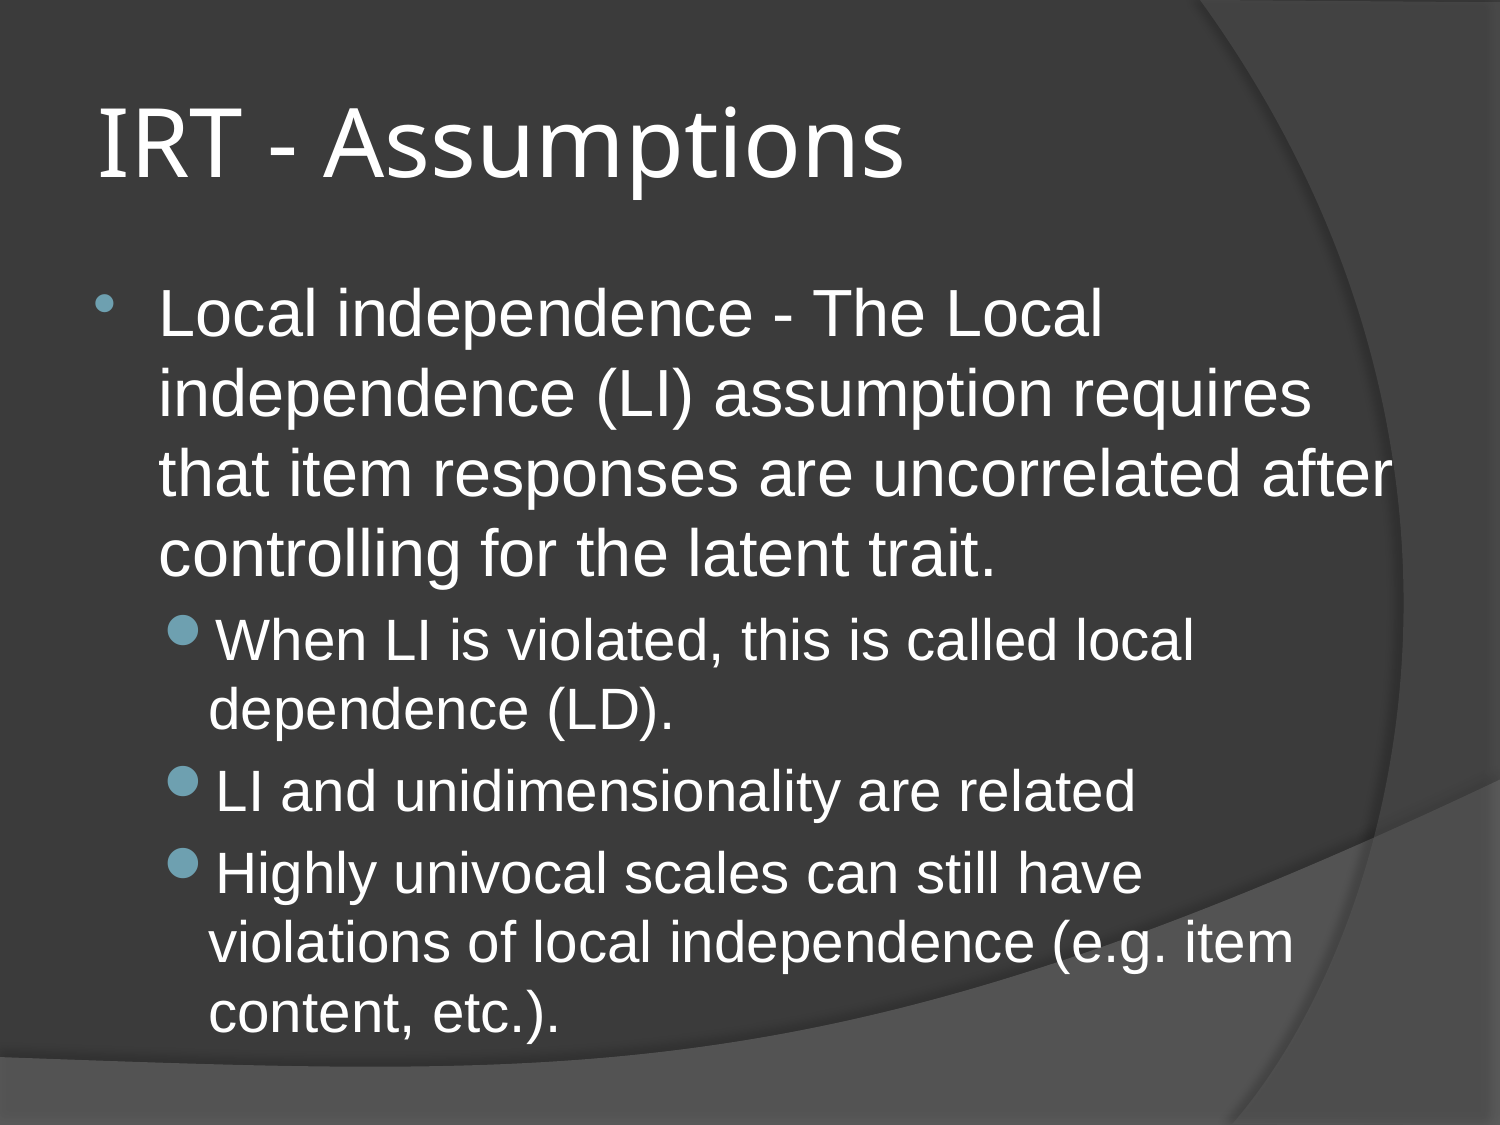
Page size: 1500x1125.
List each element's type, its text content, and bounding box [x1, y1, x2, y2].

list Local independence - The Local independence (LI) assumption requires that item responses are uncorrelated after controlling for the latent trait. When LI is violated, this is called local dependence (LD). LI and unidimensionality are related Highly univocal scales can still have violations of local independence (e.g. item content, etc.). [75, 262, 1413, 1063]
title IRT - Assumptions [75, 45, 1300, 233]
